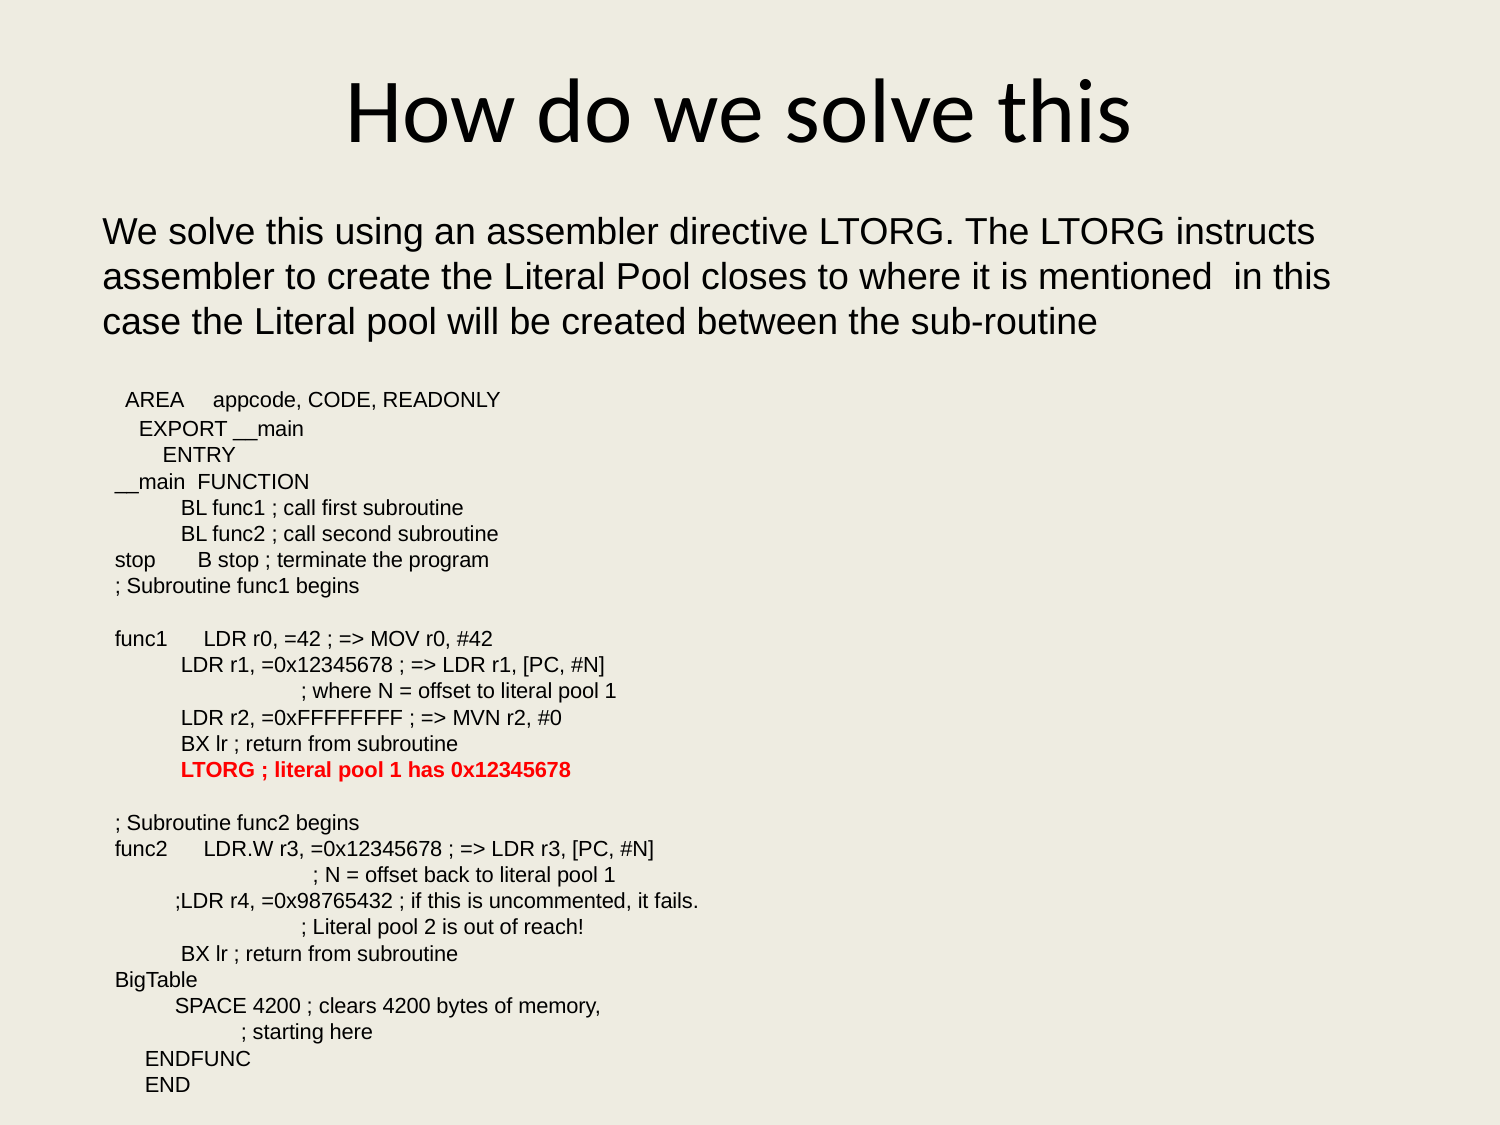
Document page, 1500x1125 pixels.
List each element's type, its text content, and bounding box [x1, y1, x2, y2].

text_box AREA appcode, CODE, READONLY EXPORT __main ENTRY __main FUNCTION BL func1 ; call first subroutine BL func2 ; call second subroutine stop B stop ; terminate the program ; Subroutine func1 begins func1 LDR r0, =42 ; => MOV r0, #42 LDR r1, =0x12345678 ; => LDR r1, [PC, #N] ; where N = offset to literal pool 1 LDR r2, =0xFFFFFFFF ; => MVN r2, #0 BX lr ; return from subroutine LTORG ; literal pool 1 has 0x12345678 ; Subroutine func2 begins func2 LDR.W r3, =0x12345678 ; => LDR r3, [PC, #N] ; N = offset back to literal pool 1 ;LDR r4, =0x98765432 ; if this is uncommented, it fails. ; Literal pool 2 is out of reach! BX lr ; return from subroutine BigTable SPACE 4200 ; clears 4200 bytes of memory, ; starting here ENDFUNC END [99, 362, 1263, 1104]
title How do we solve this [75, 12, 1425, 200]
text_box We solve this using an assembler directive LTORG. The LTORG instructs assembler to create the Literal Pool closes to where it is mentioned in this case the Literal pool will be created between the sub-routine [87, 199, 1388, 395]
